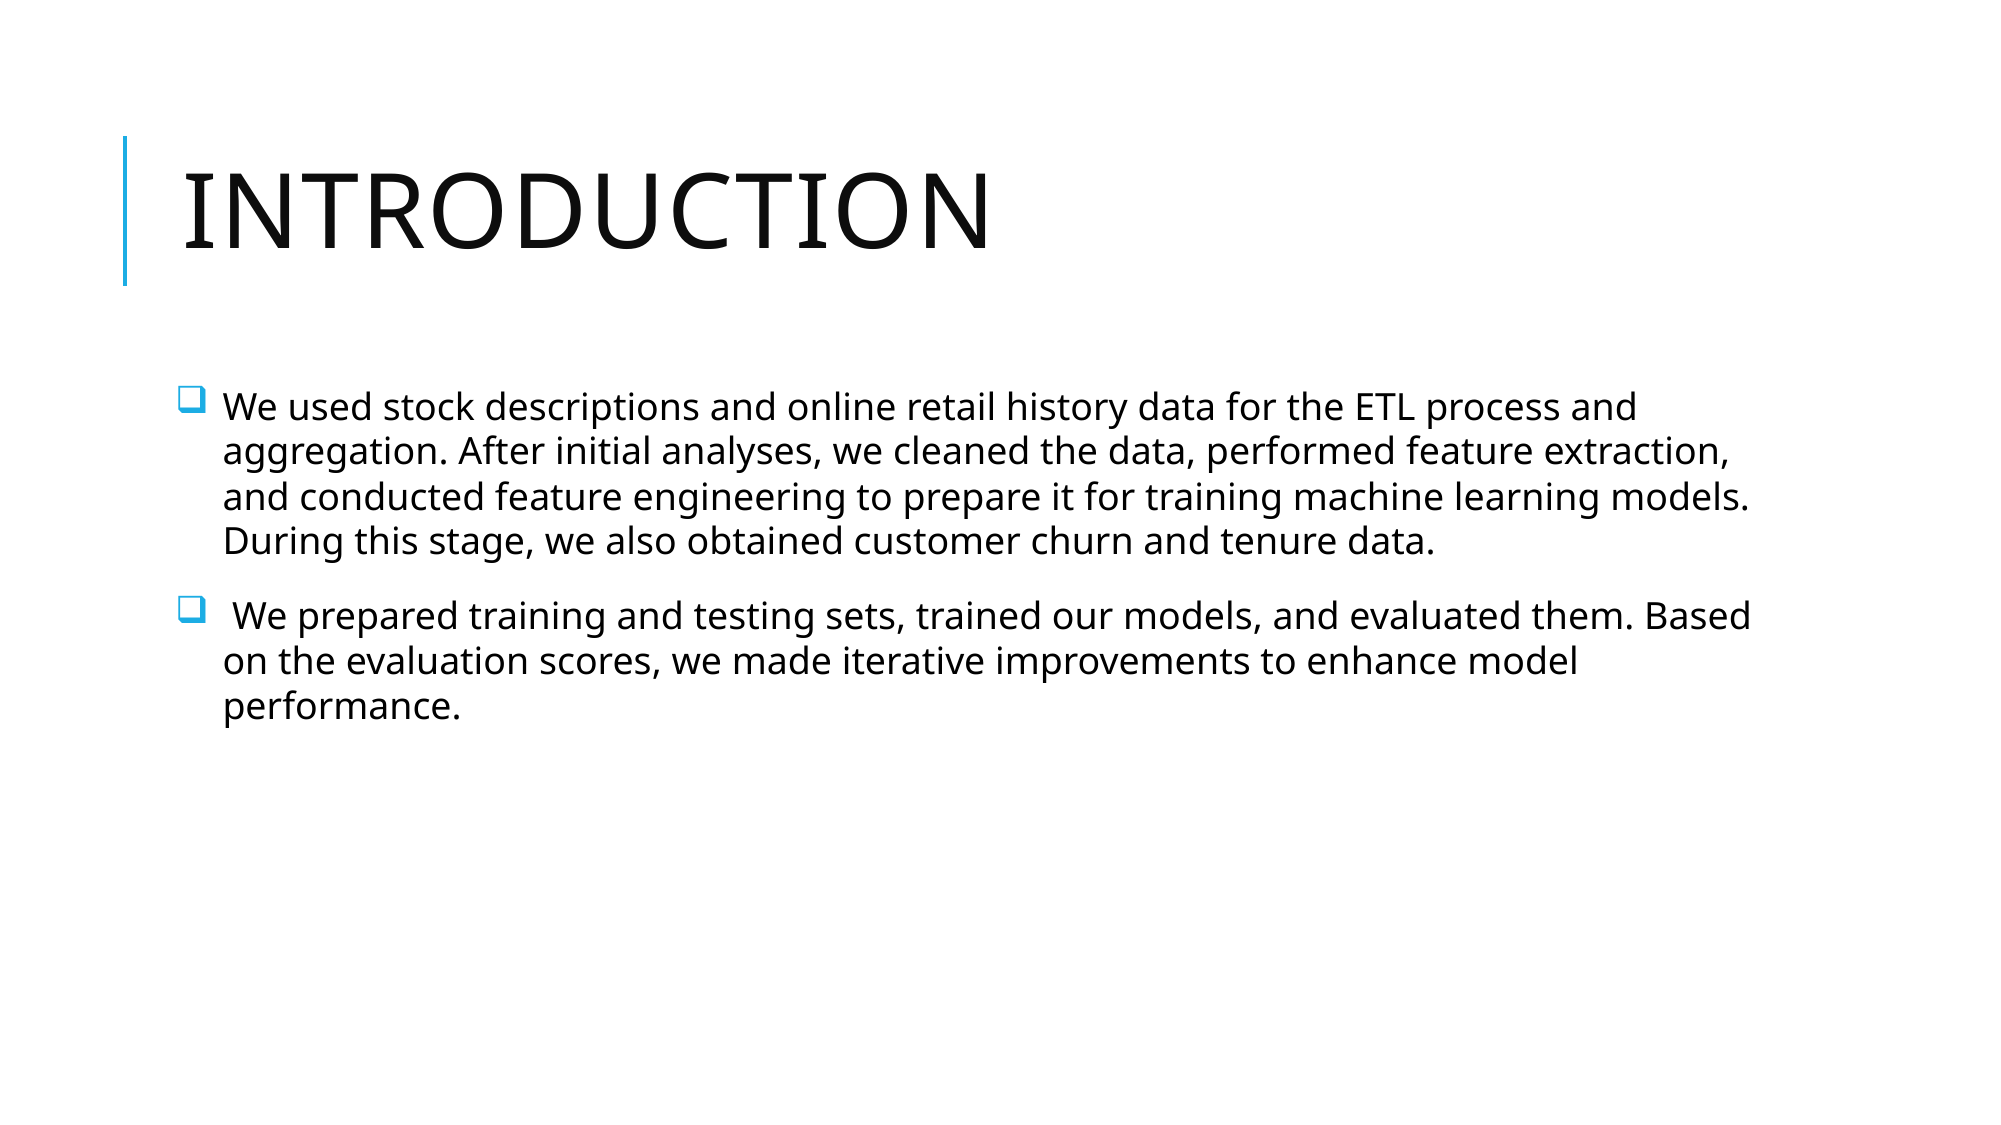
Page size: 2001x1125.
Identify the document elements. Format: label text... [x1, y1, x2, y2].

title INTRODUCTION [168, 96, 1763, 342]
list We used stock descriptions and online retail history data for the ETL process and aggregation. After initial analyses, we cleaned the data, performed feature extraction, and conducted feature engineering to prepare it for training machine learning models. During this stage, we also obtained customer churn and tenure data. We prepared training and testing sets, trained our models, and evaluated them. Based on the evaluation scores, we made iterative improvements to enhance model performance. [168, 375, 1763, 1035]
